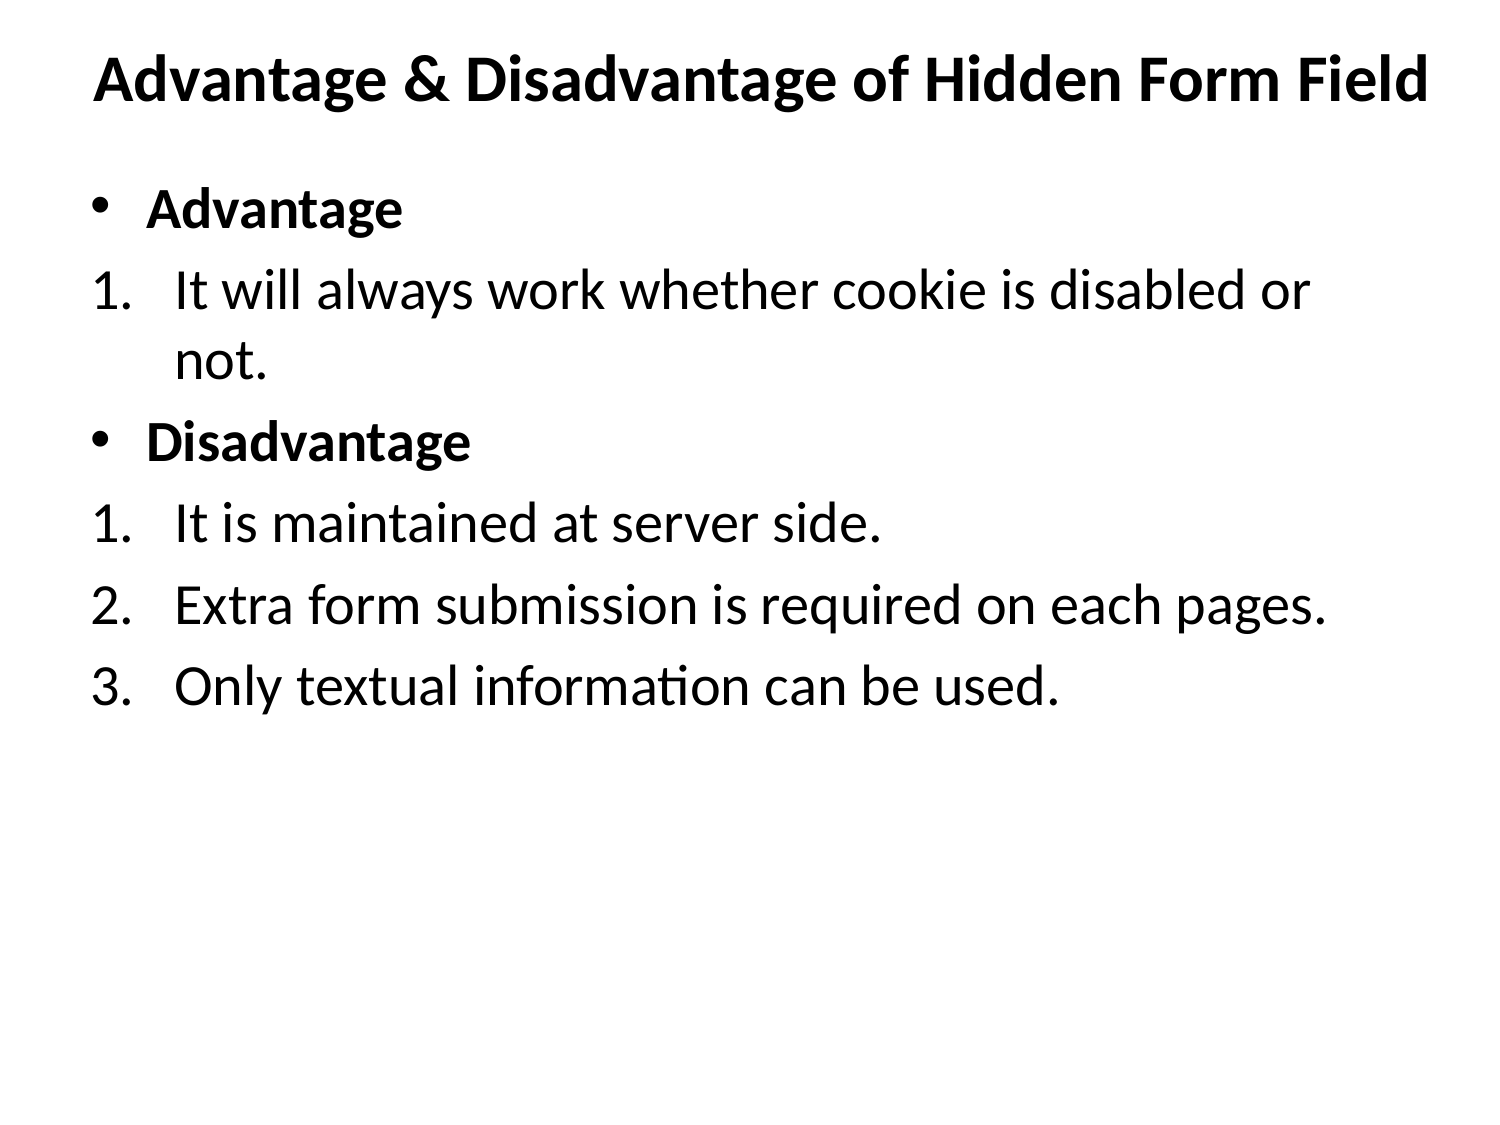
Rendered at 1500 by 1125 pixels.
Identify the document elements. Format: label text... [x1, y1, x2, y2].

list Advantage It will always work whether cookie is disabled or not. Disadvantage It is maintained at server side. Extra form submission is required on each pages. Only textual information can be used. [75, 162, 1425, 1005]
title Advantage & Disadvantage of Hidden Form Field [24, 0, 1500, 150]
